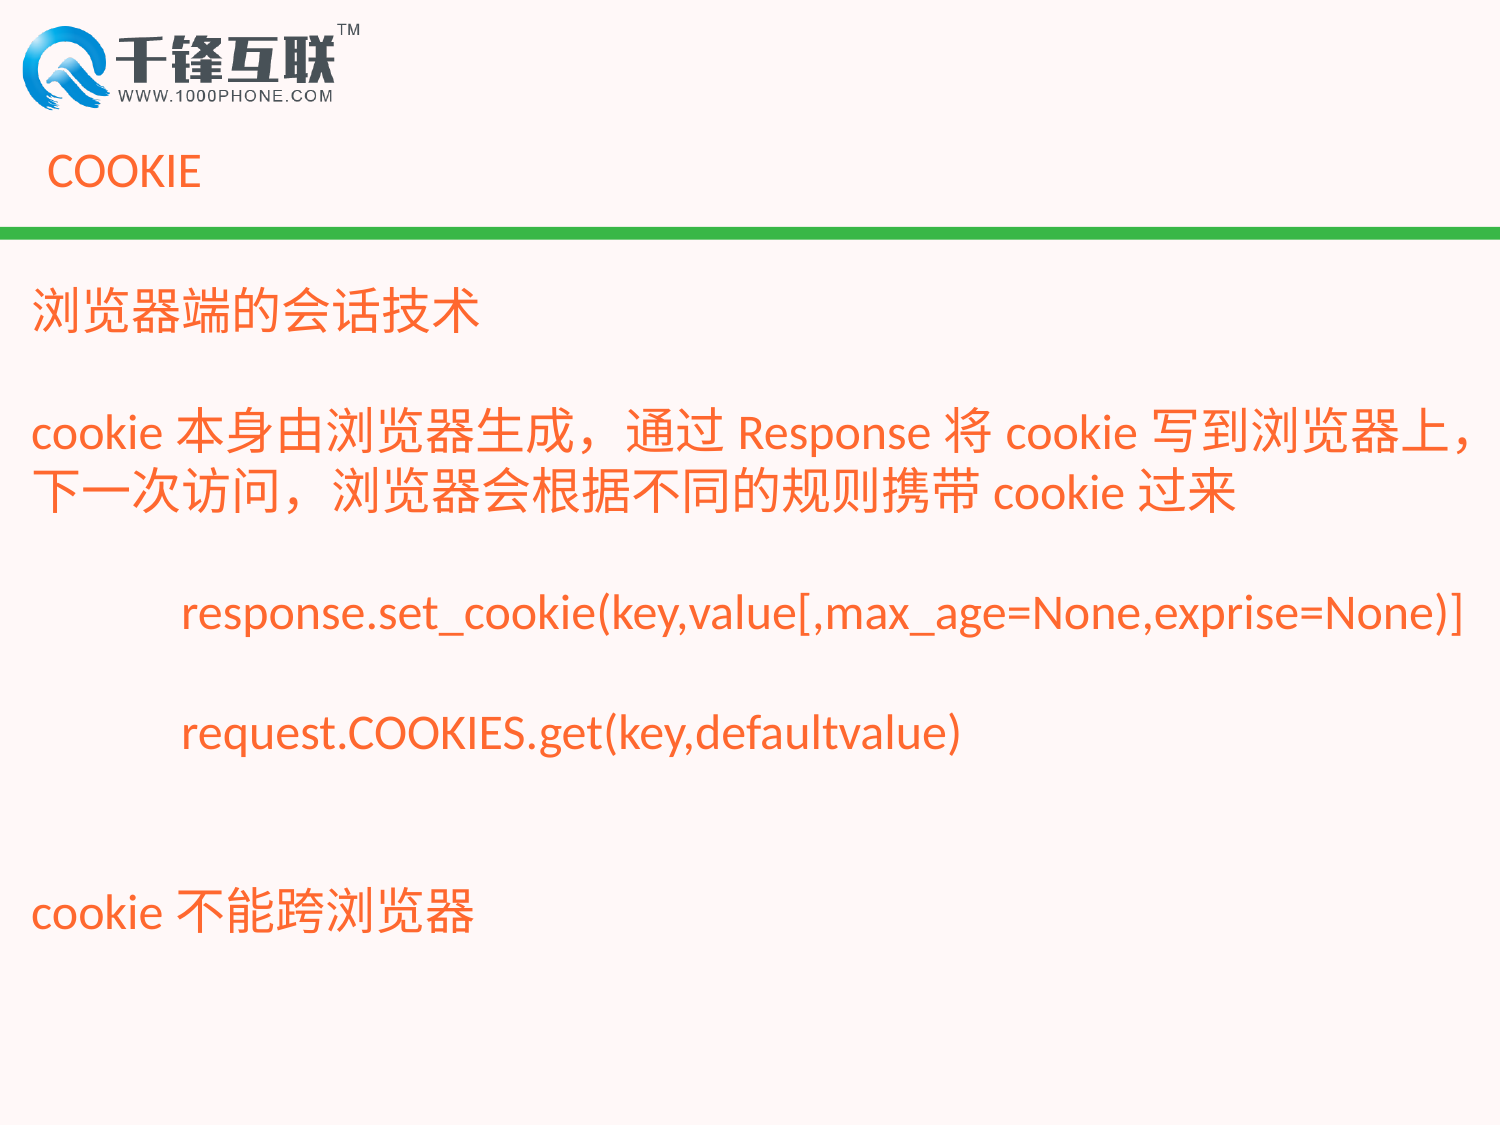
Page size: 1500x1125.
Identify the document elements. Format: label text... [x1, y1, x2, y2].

title COOKIE [38, 128, 1444, 207]
picture [0, 0, 383, 142]
list 浏览器端的会话技术 cookie本身由浏览器生成，通过Response将cookie写到浏览器上，下一次访问，浏览器会根据不同的规则携带cookie过来 response.set_cookie(key,value[,max_age=None,exprise=None)] request.COOKIES.get(key,defaultvalue) cookie不能跨浏览器 [22, 270, 1498, 1092]
